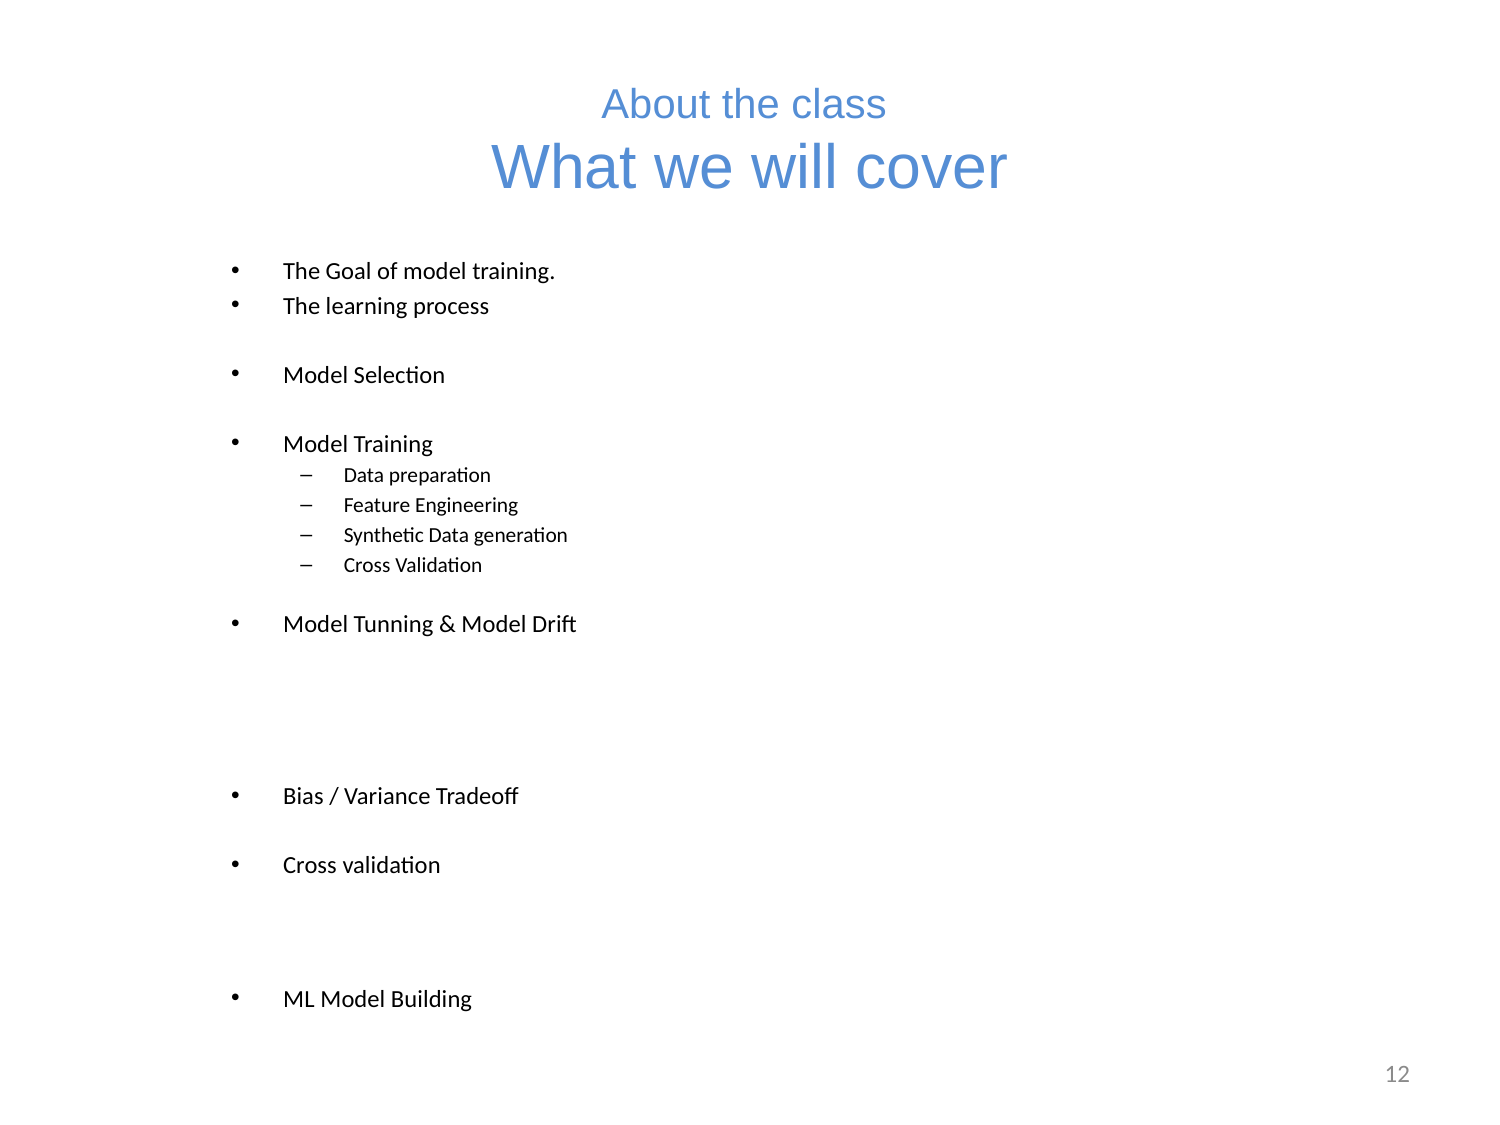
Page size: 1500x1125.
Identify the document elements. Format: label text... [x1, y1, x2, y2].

slide_number 12 [1074, 1042, 1425, 1103]
title About the class What we will cover [75, 45, 1425, 233]
list The Goal of model training. The learning process Model Selection Model Training Data preparation Feature Engineering Synthetic Data generation Cross Validation Model Tunning & Model Drift Bias / Variance Tradeoff Cross validation ML Model Building [216, 247, 1332, 1028]
